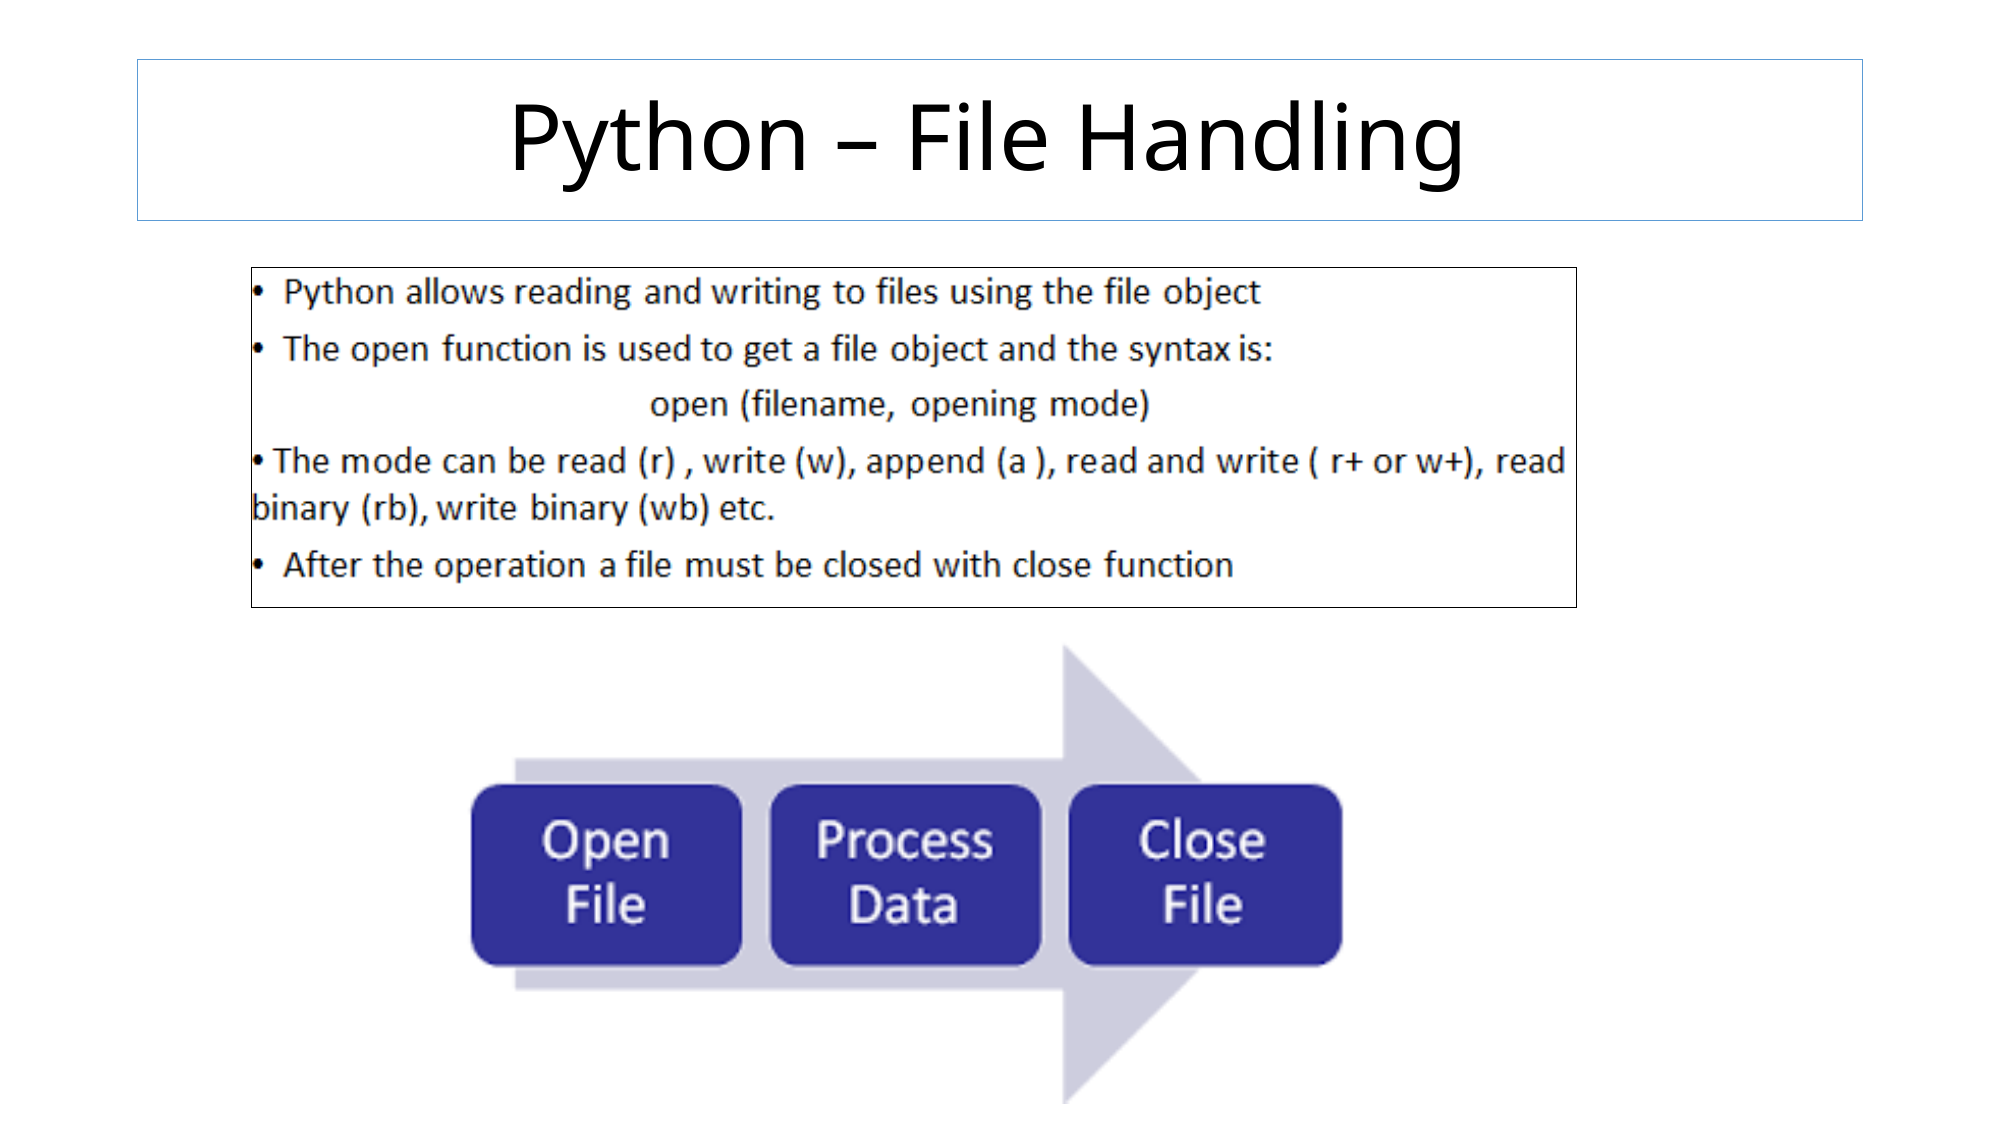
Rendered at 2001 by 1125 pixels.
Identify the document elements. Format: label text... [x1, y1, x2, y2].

title Python – File Handling [137, 59, 1863, 221]
picture [434, 635, 1364, 1104]
picture [251, 267, 1577, 608]
